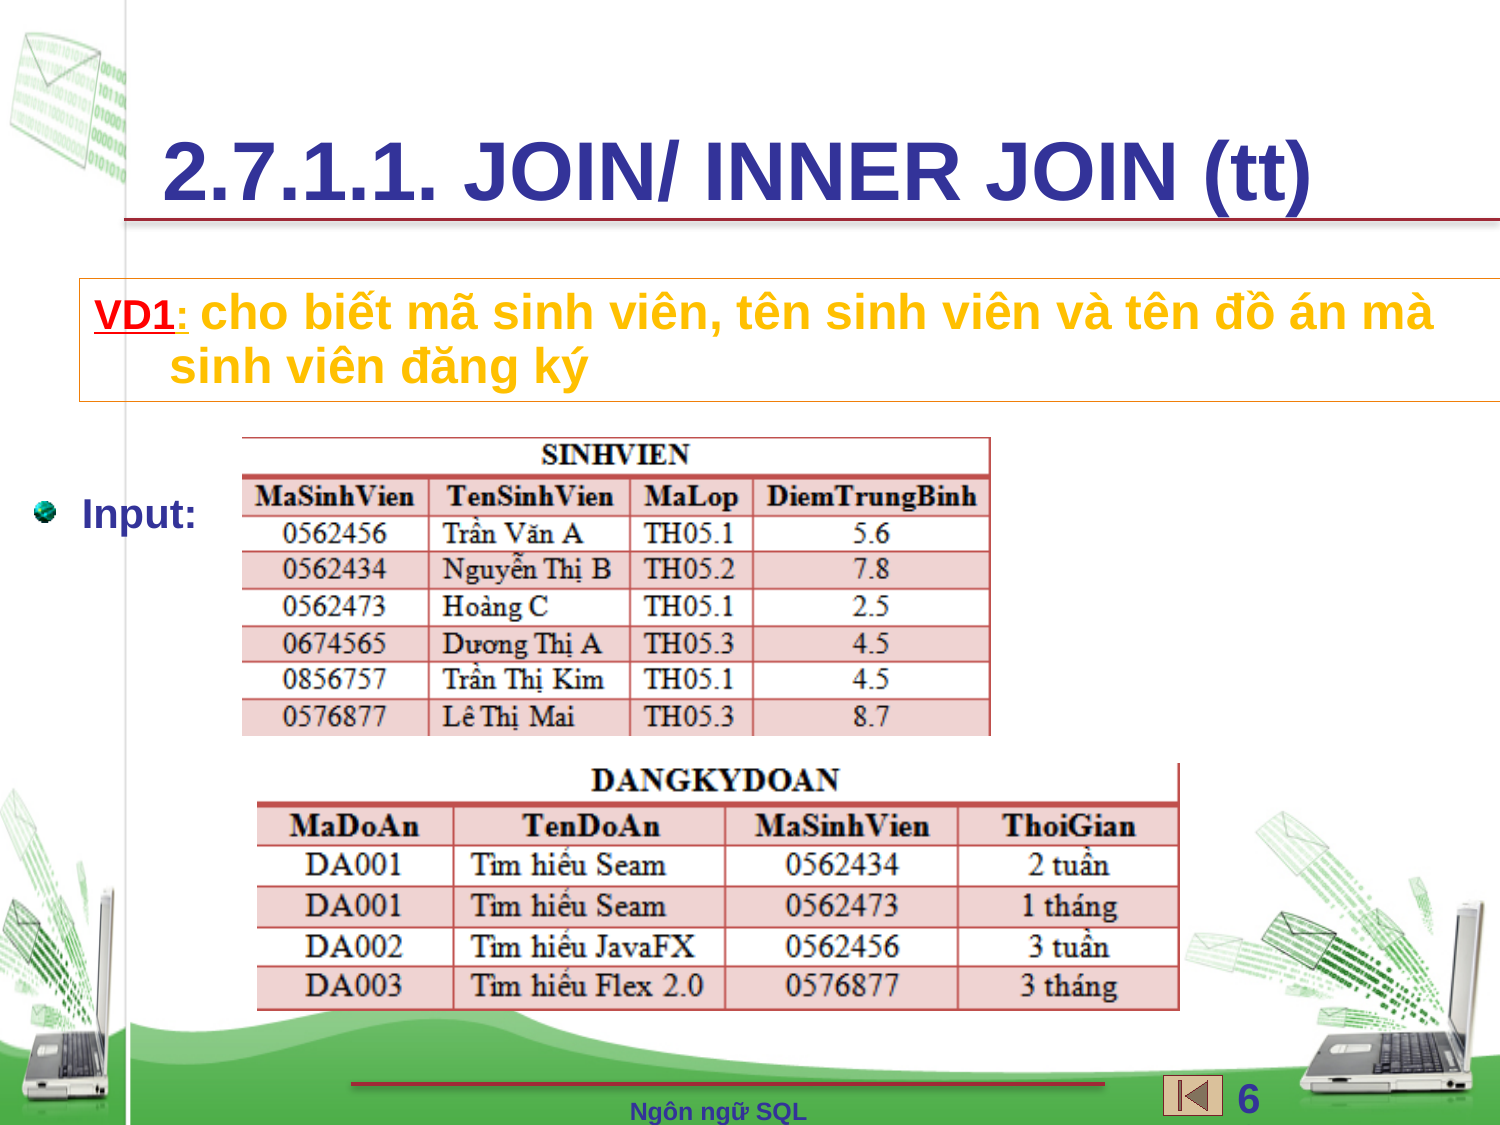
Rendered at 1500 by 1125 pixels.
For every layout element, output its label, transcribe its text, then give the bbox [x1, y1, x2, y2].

text_box VD1: cho biết mã sinh viên, tên sinh viên và tên đồ án mà sinh viên đăng ký [79, 278, 1500, 402]
picture [0, 0, 1500, 1125]
text_box Input: [20, 479, 213, 545]
text_box 2.7.1.1. JOIN/ INNER JOIN (tt) [147, 109, 1442, 219]
text_box Ngôn ngữ SQL [294, 1087, 1143, 1125]
text_box 62 [1222, 1064, 1290, 1106]
